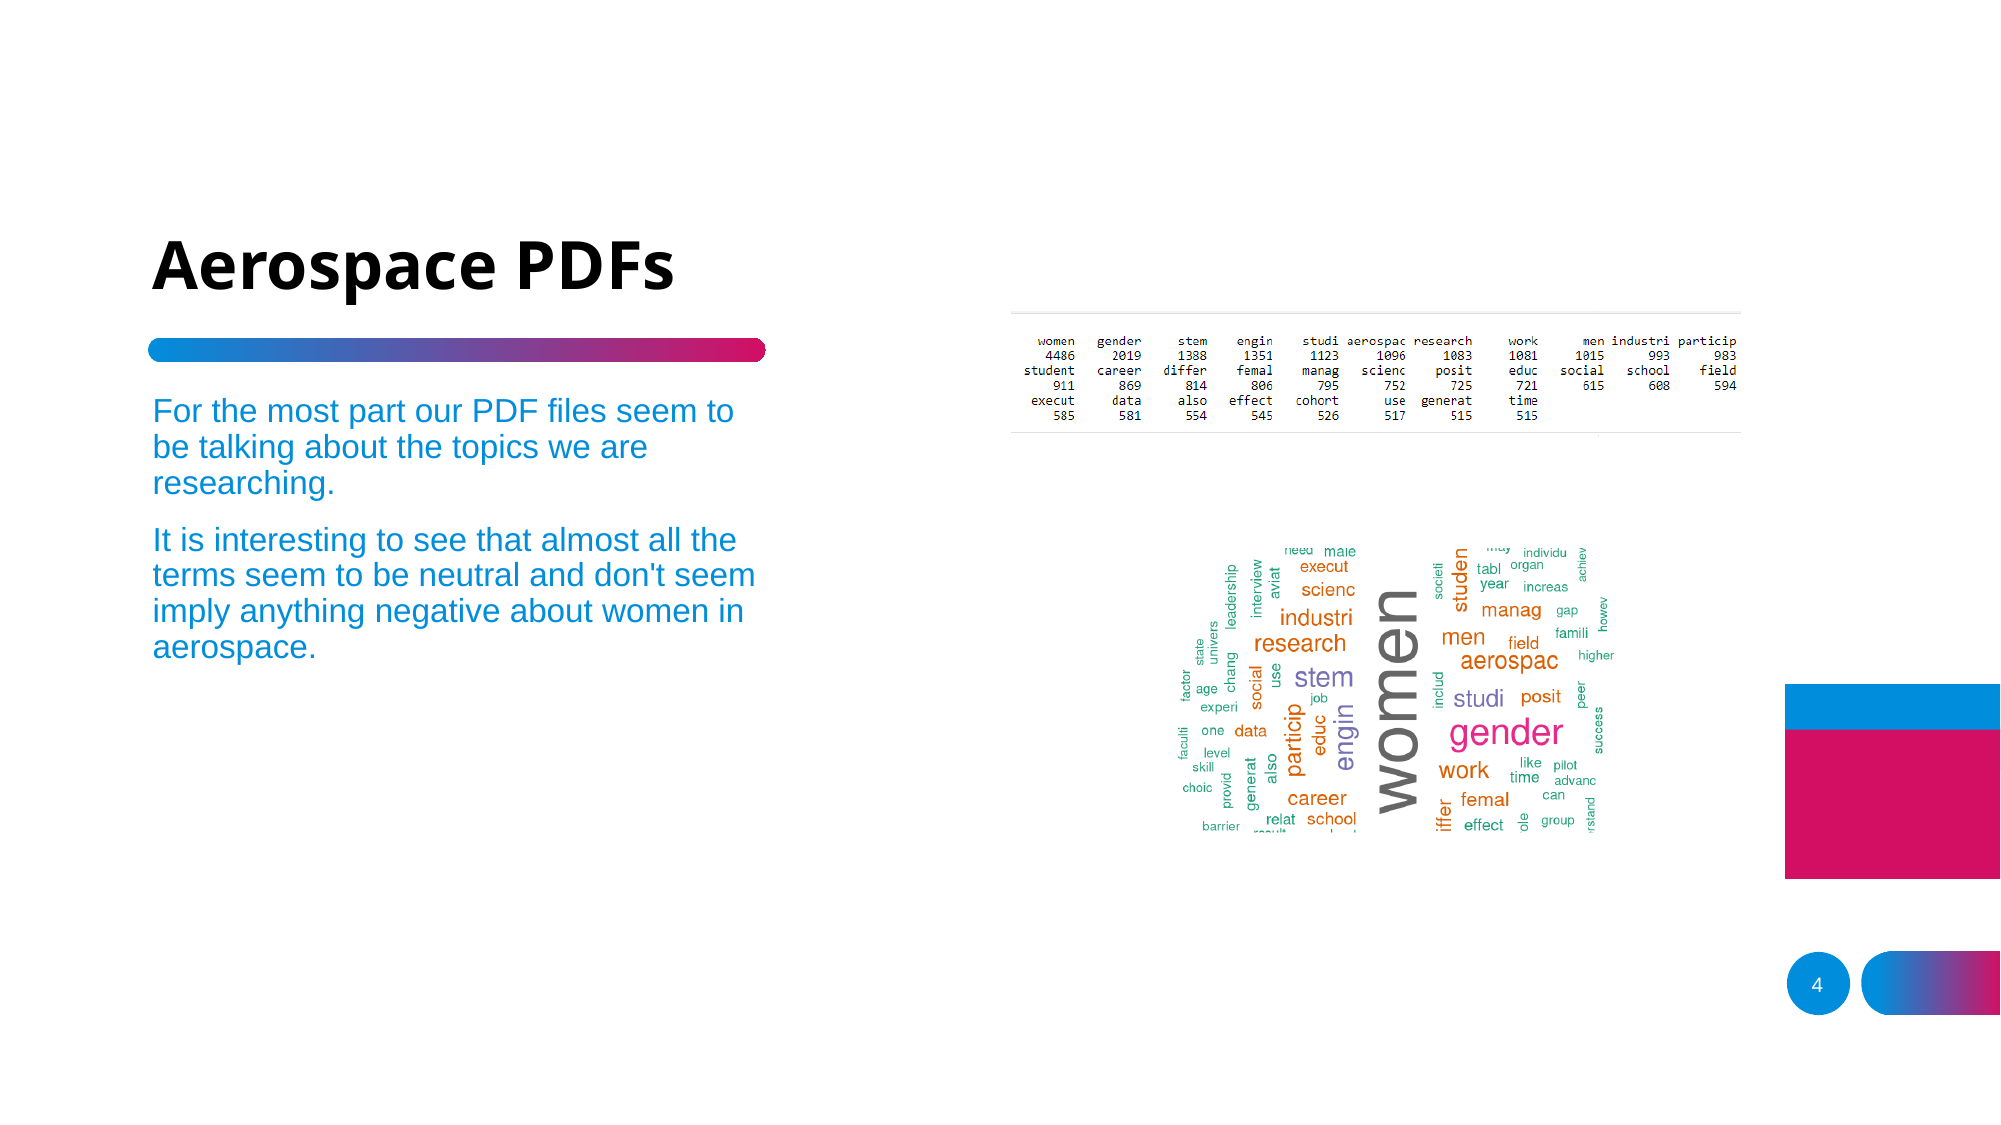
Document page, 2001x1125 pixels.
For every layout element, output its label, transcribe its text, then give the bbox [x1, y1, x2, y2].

picture [1011, 311, 1741, 437]
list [1011, 461, 1785, 940]
list For the most part our PDF files seem to be talking about the topics we are researching. It is interesting to see that almost all the terms seem to be neutral and don't seem imply anything negative about women in aerospace. [137, 386, 783, 963]
slide_number 4 [1772, 954, 1863, 1015]
title Aerospace PDFs [137, 75, 783, 312]
